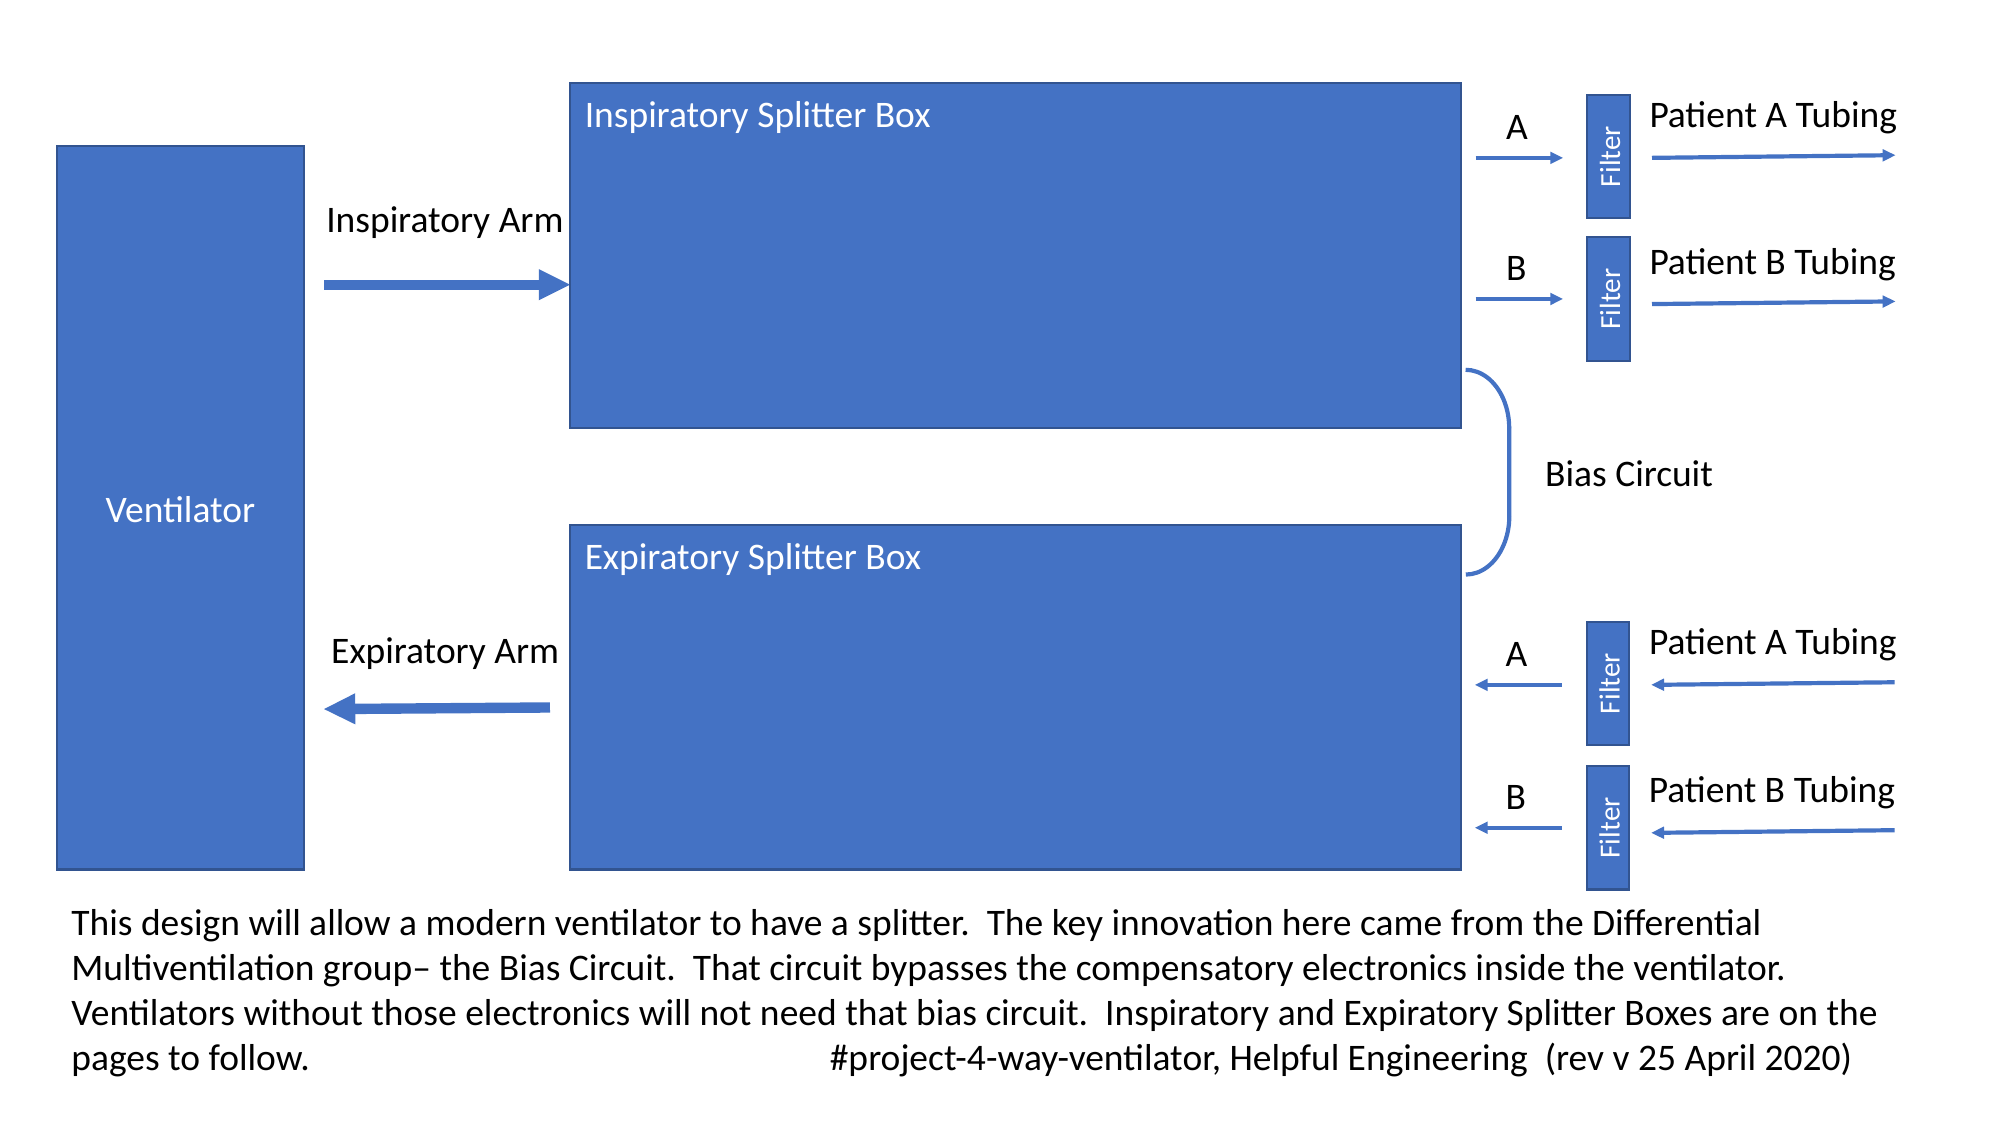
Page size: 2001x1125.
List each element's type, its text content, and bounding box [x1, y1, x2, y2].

text_box Inspiratory Arm [311, 188, 569, 248]
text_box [1422, 369, 1730, 575]
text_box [1475, 83, 1915, 361]
text_box Inspiratory Splitter Box [569, 82, 1462, 429]
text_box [1475, 610, 1914, 890]
text_box This design will allow a modern ventilator to have a splitter. The key innovation here came from the Differential Multiventilation group– the Bias Circuit. That circuit bypasses the compensatory electronics inside the ventilator. Ventilators without those electronics will not need that bias circuit. Inspiratory and Expiratory Splitter Boxes are on the pages to follow. #project-4-way-ventilator, Helpful Engineering (rev v 25 April 2020) [56, 890, 1913, 1085]
text_box Ventilator [56, 145, 305, 871]
text_box Expiratory Splitter Box [569, 524, 1462, 871]
text_box Expiratory Arm [316, 618, 569, 679]
